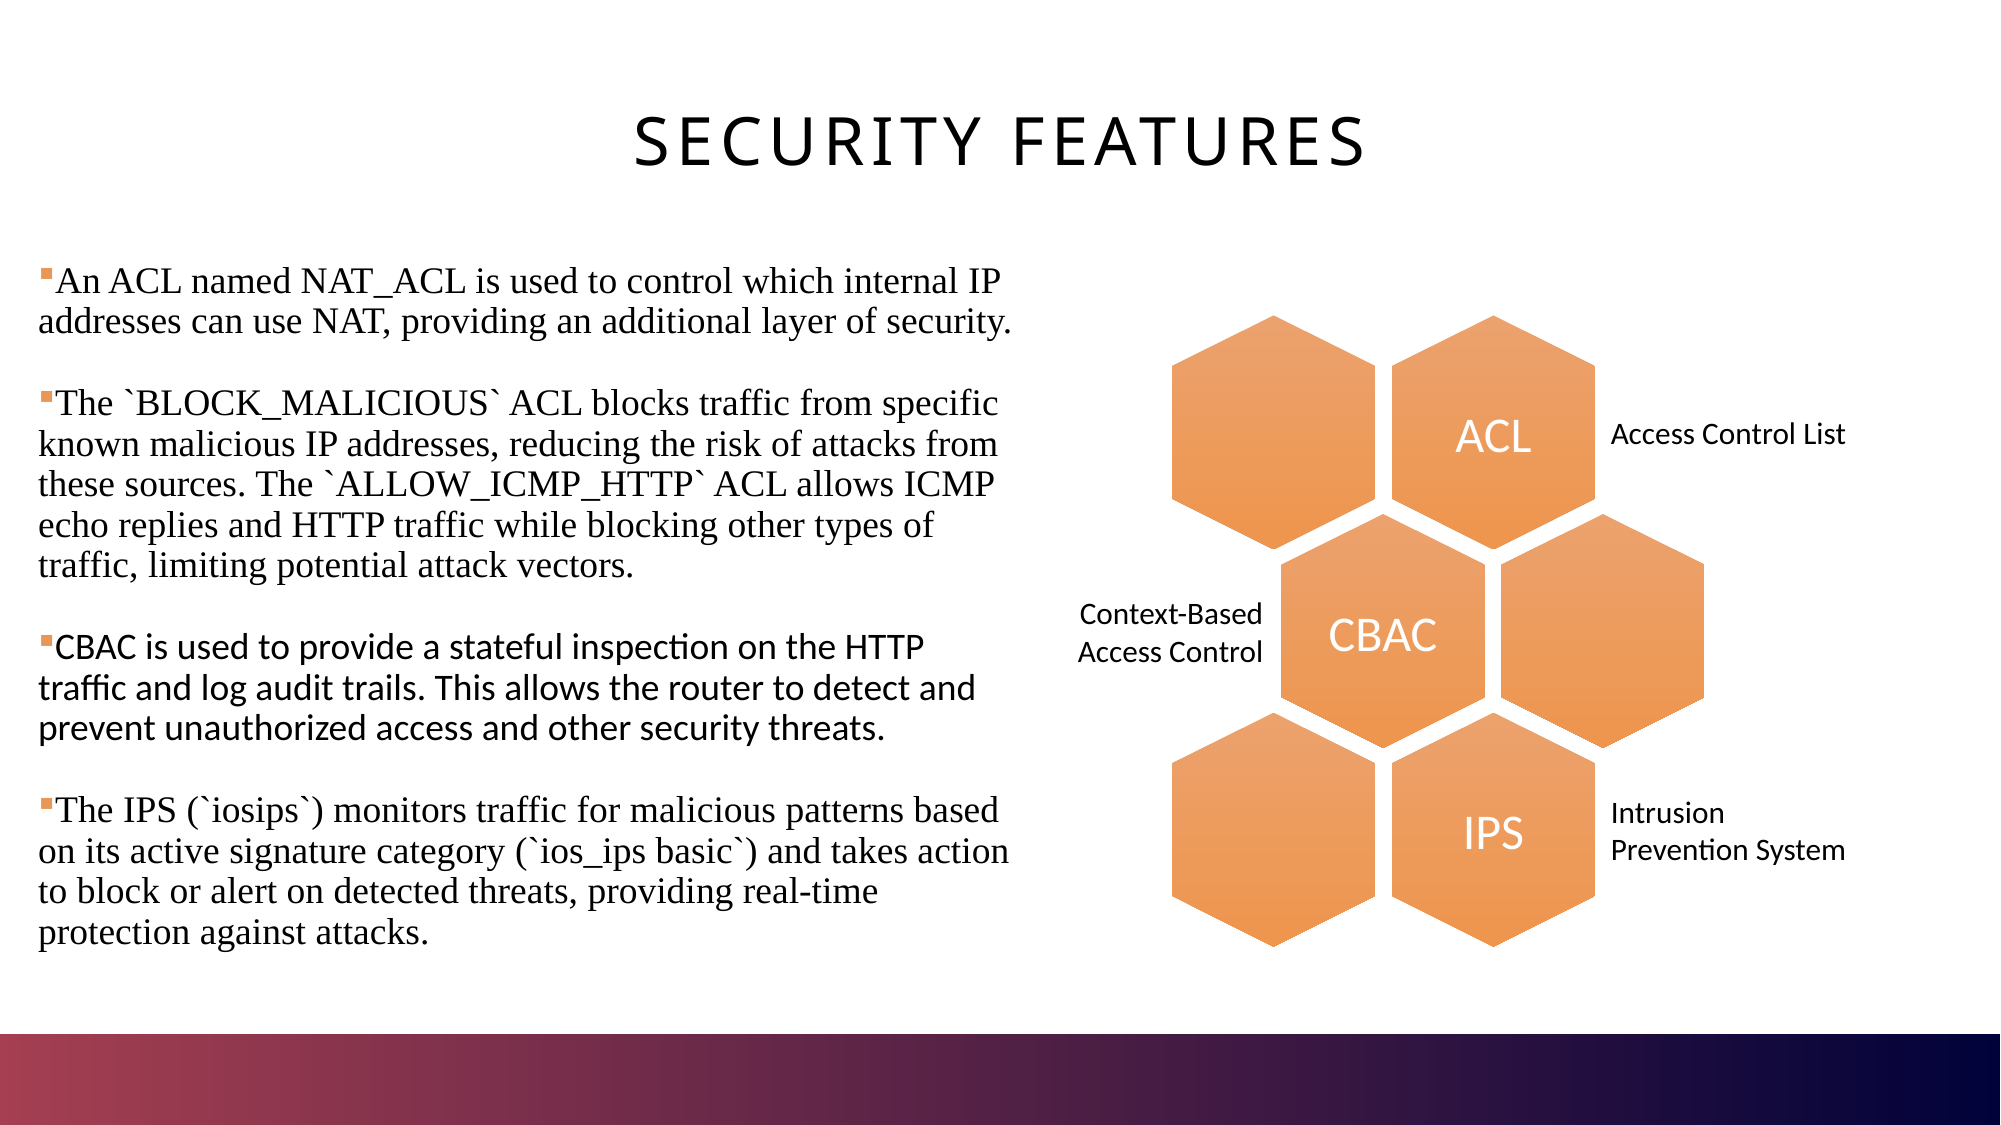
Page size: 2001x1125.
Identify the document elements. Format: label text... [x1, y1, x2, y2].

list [1019, 293, 1863, 969]
title Security Features [137, 60, 1863, 228]
text_box [0, 1033, 2000, 1125]
list An ACL named NAT_ACL is used to control which internal IP addresses can use NAT, providing an additional layer of security. The `BLOCK_MALICIOUS` ACL blocks traffic from specific known malicious IP addresses, reducing the risk of attacks from these sources. The `ALLOW_ICMP_HTTP` ACL allows ICMP echo replies and HTTP traffic while blocking other types of traffic, limiting potential attack vectors. CBAC is used to provide a stateful inspection on the HTTP traffic and log audit trails. This allows the router to detect and prevent unauthorized access and other security threats. The IPS (`iosips`) monitors traffic for malicious patterns based on its active signature category (`ios_ips basic`) and takes action to block or alert on detected threats, providing real-time protection against attacks. [23, 187, 1037, 1033]
